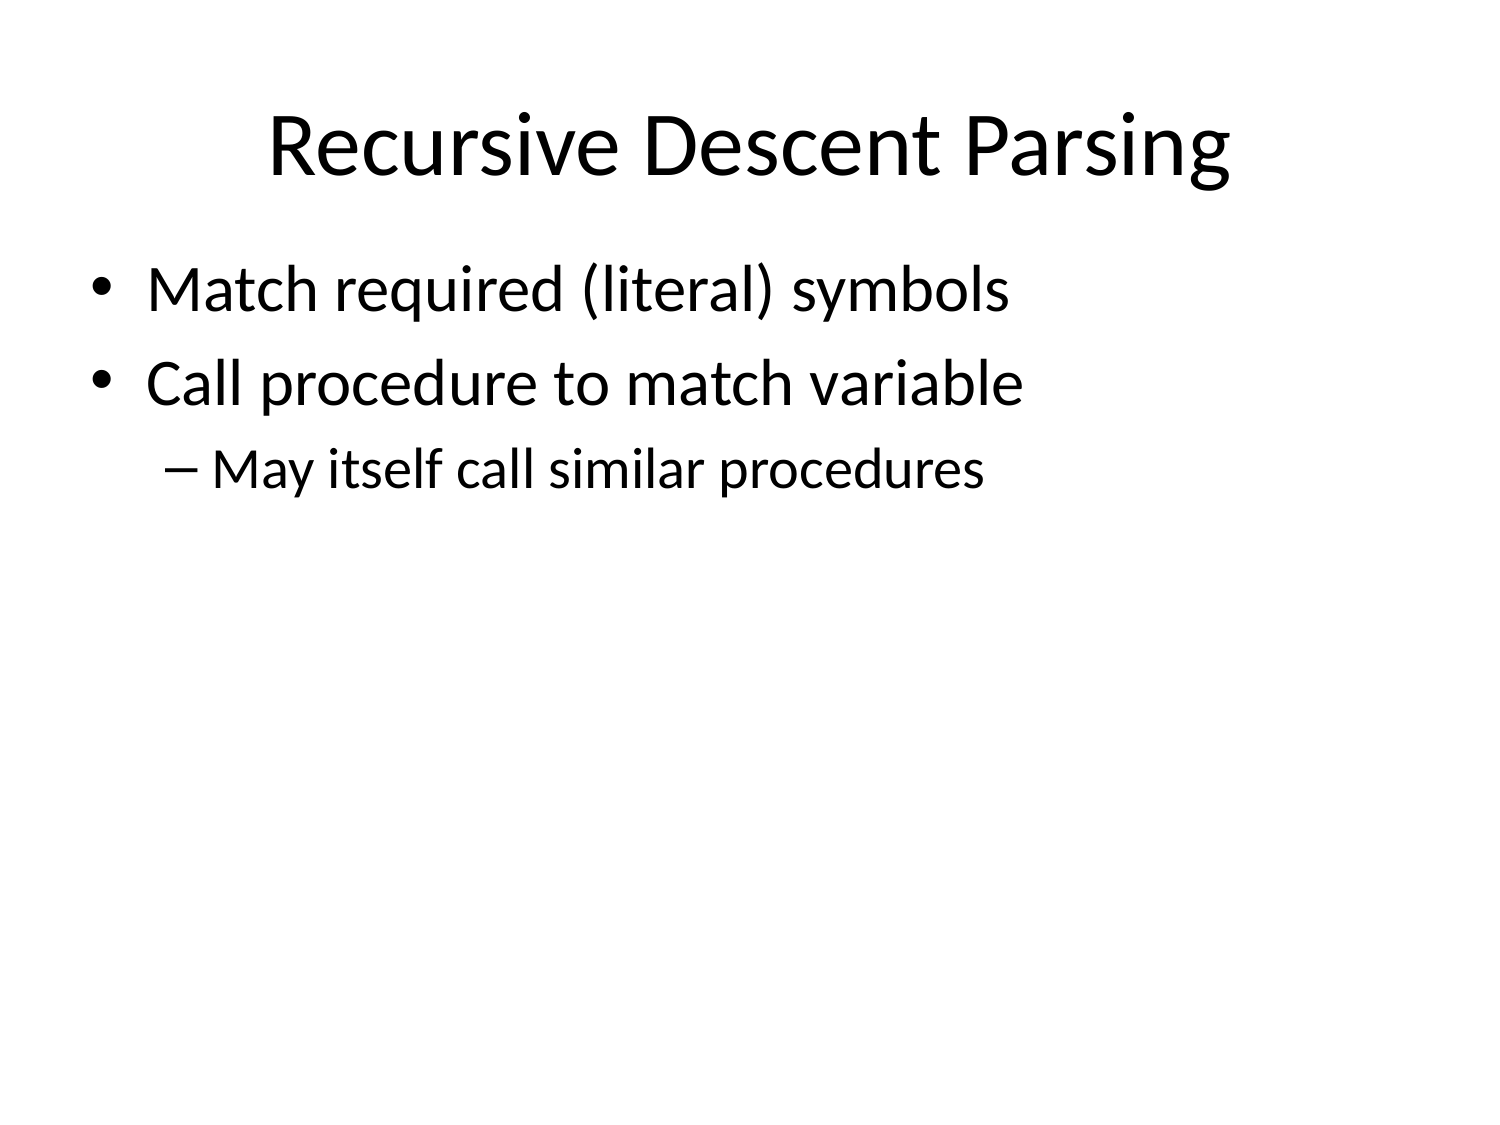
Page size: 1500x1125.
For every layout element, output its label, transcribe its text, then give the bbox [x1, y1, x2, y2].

title Recursive Descent Parsing [75, 45, 1425, 233]
list Match required (literal) symbols Call procedure to match variable May itself call similar procedures [75, 237, 1463, 1063]
